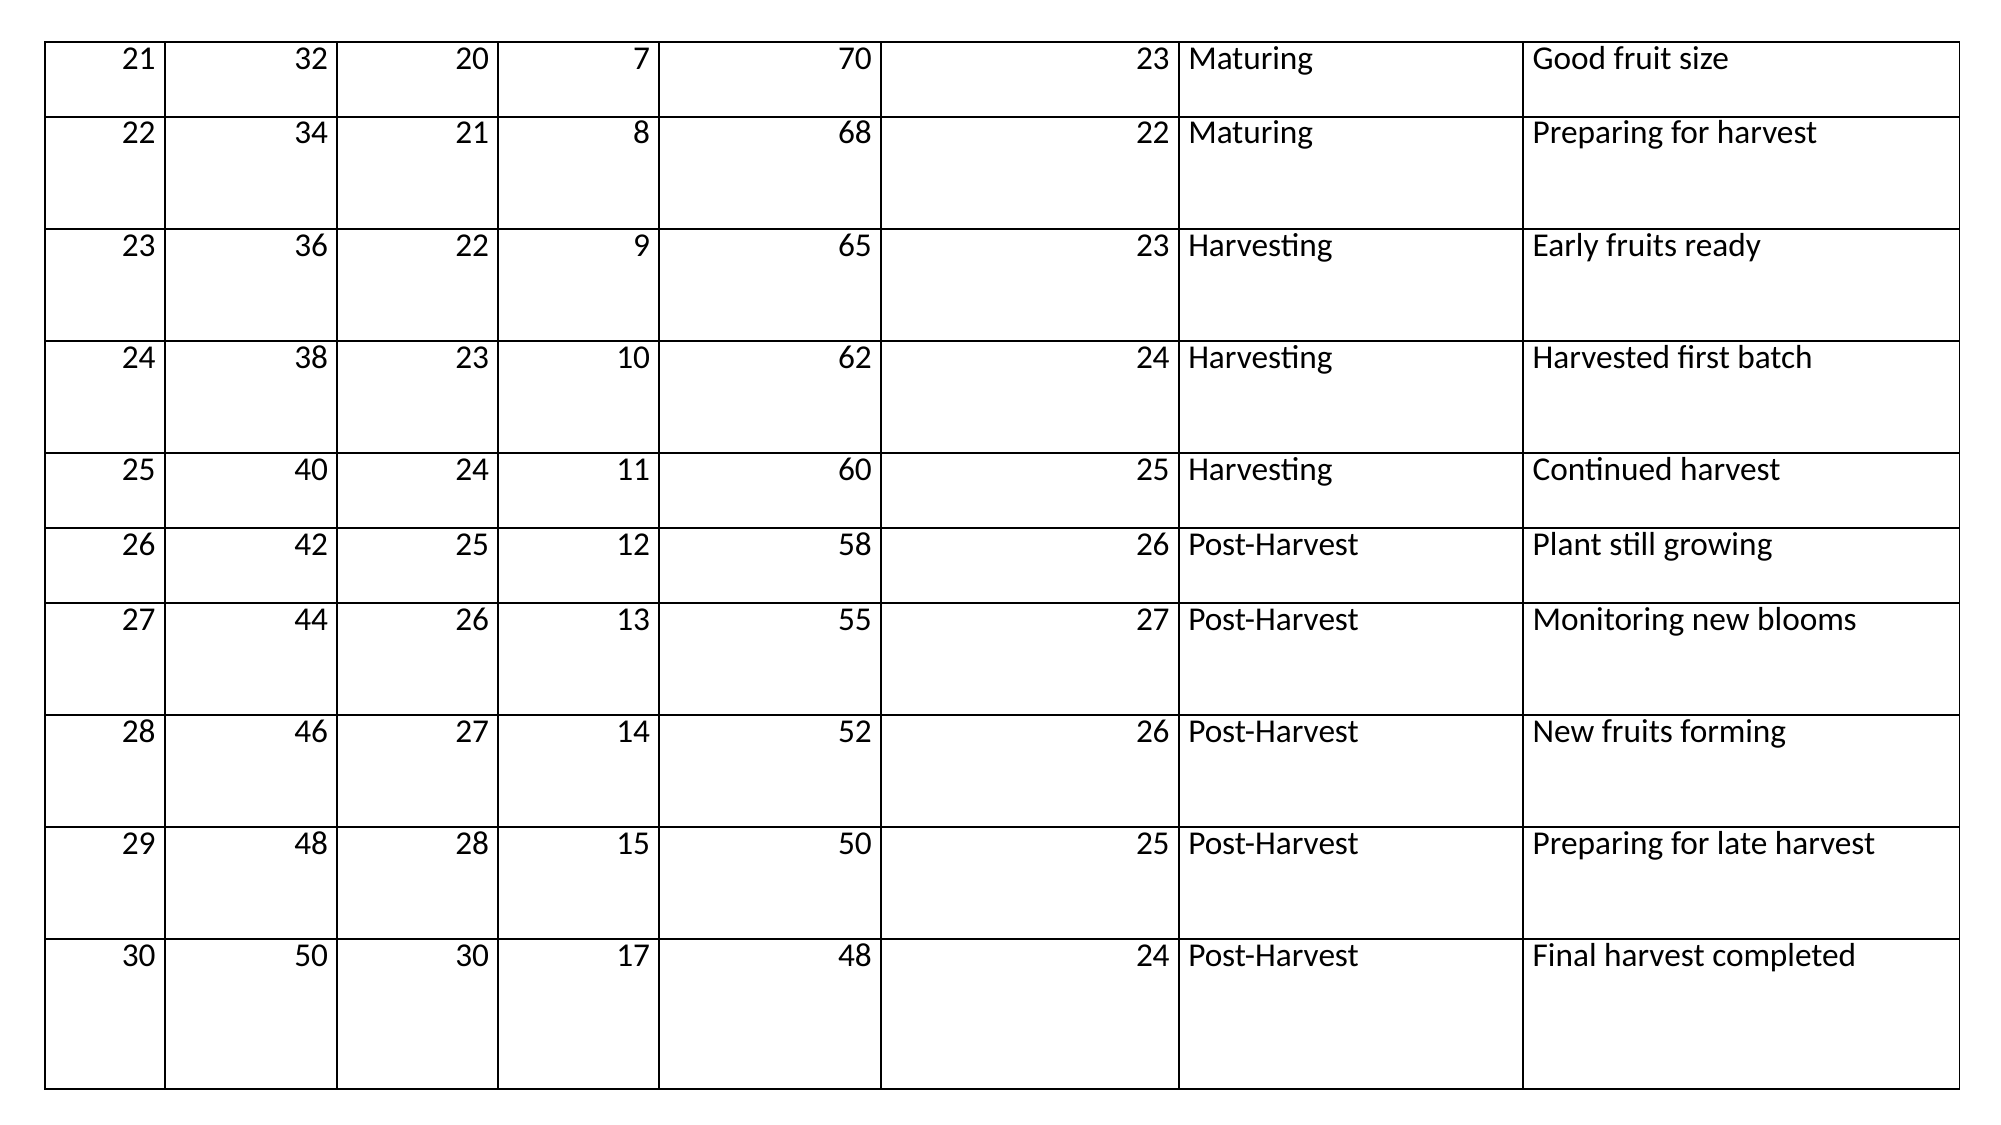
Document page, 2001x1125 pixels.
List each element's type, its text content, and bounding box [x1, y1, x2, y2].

table_cell 8 [499, 118, 658, 228]
table_cell 26 [882, 716, 1178, 826]
table_cell 25 [338, 529, 497, 602]
table_cell 42 [166, 529, 336, 602]
table_cell 9 [499, 230, 658, 340]
table_cell 24 [882, 940, 1178, 1088]
table_cell Plant still growing [1524, 529, 1959, 602]
table_cell Maturing [1180, 118, 1522, 228]
table_cell 24 [882, 342, 1178, 452]
table_cell 14 [499, 716, 658, 826]
table_cell 38 [166, 342, 336, 452]
table_cell Harvesting [1180, 230, 1522, 340]
table_cell 62 [660, 342, 880, 452]
table_cell 44 [166, 604, 336, 714]
table_cell 60 [660, 454, 880, 527]
table_cell 23 [882, 230, 1178, 340]
table_cell Continued harvest [1524, 454, 1959, 527]
table_cell Final harvest completed [1524, 940, 1959, 1088]
table_cell 26 [338, 604, 497, 714]
table_cell 27 [882, 604, 1178, 714]
table_cell 48 [166, 828, 336, 938]
table_cell Harvesting [1180, 454, 1522, 527]
table_cell 12 [499, 529, 658, 602]
table_cell Preparing for harvest [1524, 118, 1959, 228]
table_header 23 [882, 43, 1178, 116]
table_cell Early fruits ready [1524, 230, 1959, 340]
table_cell 29 [46, 828, 164, 938]
table_header 7 [499, 43, 658, 116]
table_cell 65 [660, 230, 880, 340]
table_cell 24 [338, 454, 497, 527]
table_cell 27 [46, 604, 164, 714]
table_cell 24 [46, 342, 164, 452]
table_cell 28 [46, 716, 164, 826]
table_cell 46 [166, 716, 336, 826]
table_cell 48 [660, 940, 880, 1088]
table_cell 17 [499, 940, 658, 1088]
table_cell Harvested first batch [1524, 342, 1959, 452]
table_cell Monitoring new blooms [1524, 604, 1959, 714]
table_cell 40 [166, 454, 336, 527]
table_cell 55 [660, 604, 880, 714]
table_cell 23 [338, 342, 497, 452]
table_cell 25 [46, 454, 164, 527]
table_cell Post-Harvest [1180, 828, 1522, 938]
table_cell 21 [338, 118, 497, 228]
table_cell 25 [882, 828, 1178, 938]
table_header Good fruit size [1524, 43, 1959, 116]
table_header 70 [660, 43, 880, 116]
table_cell Preparing for late harvest [1524, 828, 1959, 938]
table_cell Post-Harvest [1180, 529, 1522, 602]
table_cell 22 [338, 230, 497, 340]
table_cell Post-Harvest [1180, 604, 1522, 714]
table_cell 50 [660, 828, 880, 938]
table_cell 22 [46, 118, 164, 228]
table_cell 27 [338, 716, 497, 826]
table_cell 23 [46, 230, 164, 340]
table_cell 11 [499, 454, 658, 527]
table_header 20 [338, 43, 497, 116]
table_cell 25 [882, 454, 1178, 527]
table_cell 68 [660, 118, 880, 228]
table_cell 26 [882, 529, 1178, 602]
table_cell 15 [499, 828, 658, 938]
table_header Maturing [1180, 43, 1522, 116]
table_cell 36 [166, 230, 336, 340]
table_cell Harvesting [1180, 342, 1522, 452]
table_cell Post-Harvest [1180, 716, 1522, 826]
table_header 21 [46, 43, 164, 116]
table_cell 34 [166, 118, 336, 228]
table_cell 22 [882, 118, 1178, 228]
table_cell Post-Harvest [1180, 940, 1522, 1088]
table_cell 50 [166, 940, 336, 1088]
table_cell 26 [46, 529, 164, 602]
table_cell 13 [499, 604, 658, 714]
table_cell 58 [660, 529, 880, 602]
table_cell 52 [660, 716, 880, 826]
table_header 32 [166, 43, 336, 116]
table_cell 30 [46, 940, 164, 1088]
table_cell 30 [338, 940, 497, 1088]
table_cell 28 [338, 828, 497, 938]
table_cell New fruits forming [1524, 716, 1959, 826]
table_cell 10 [499, 342, 658, 452]
